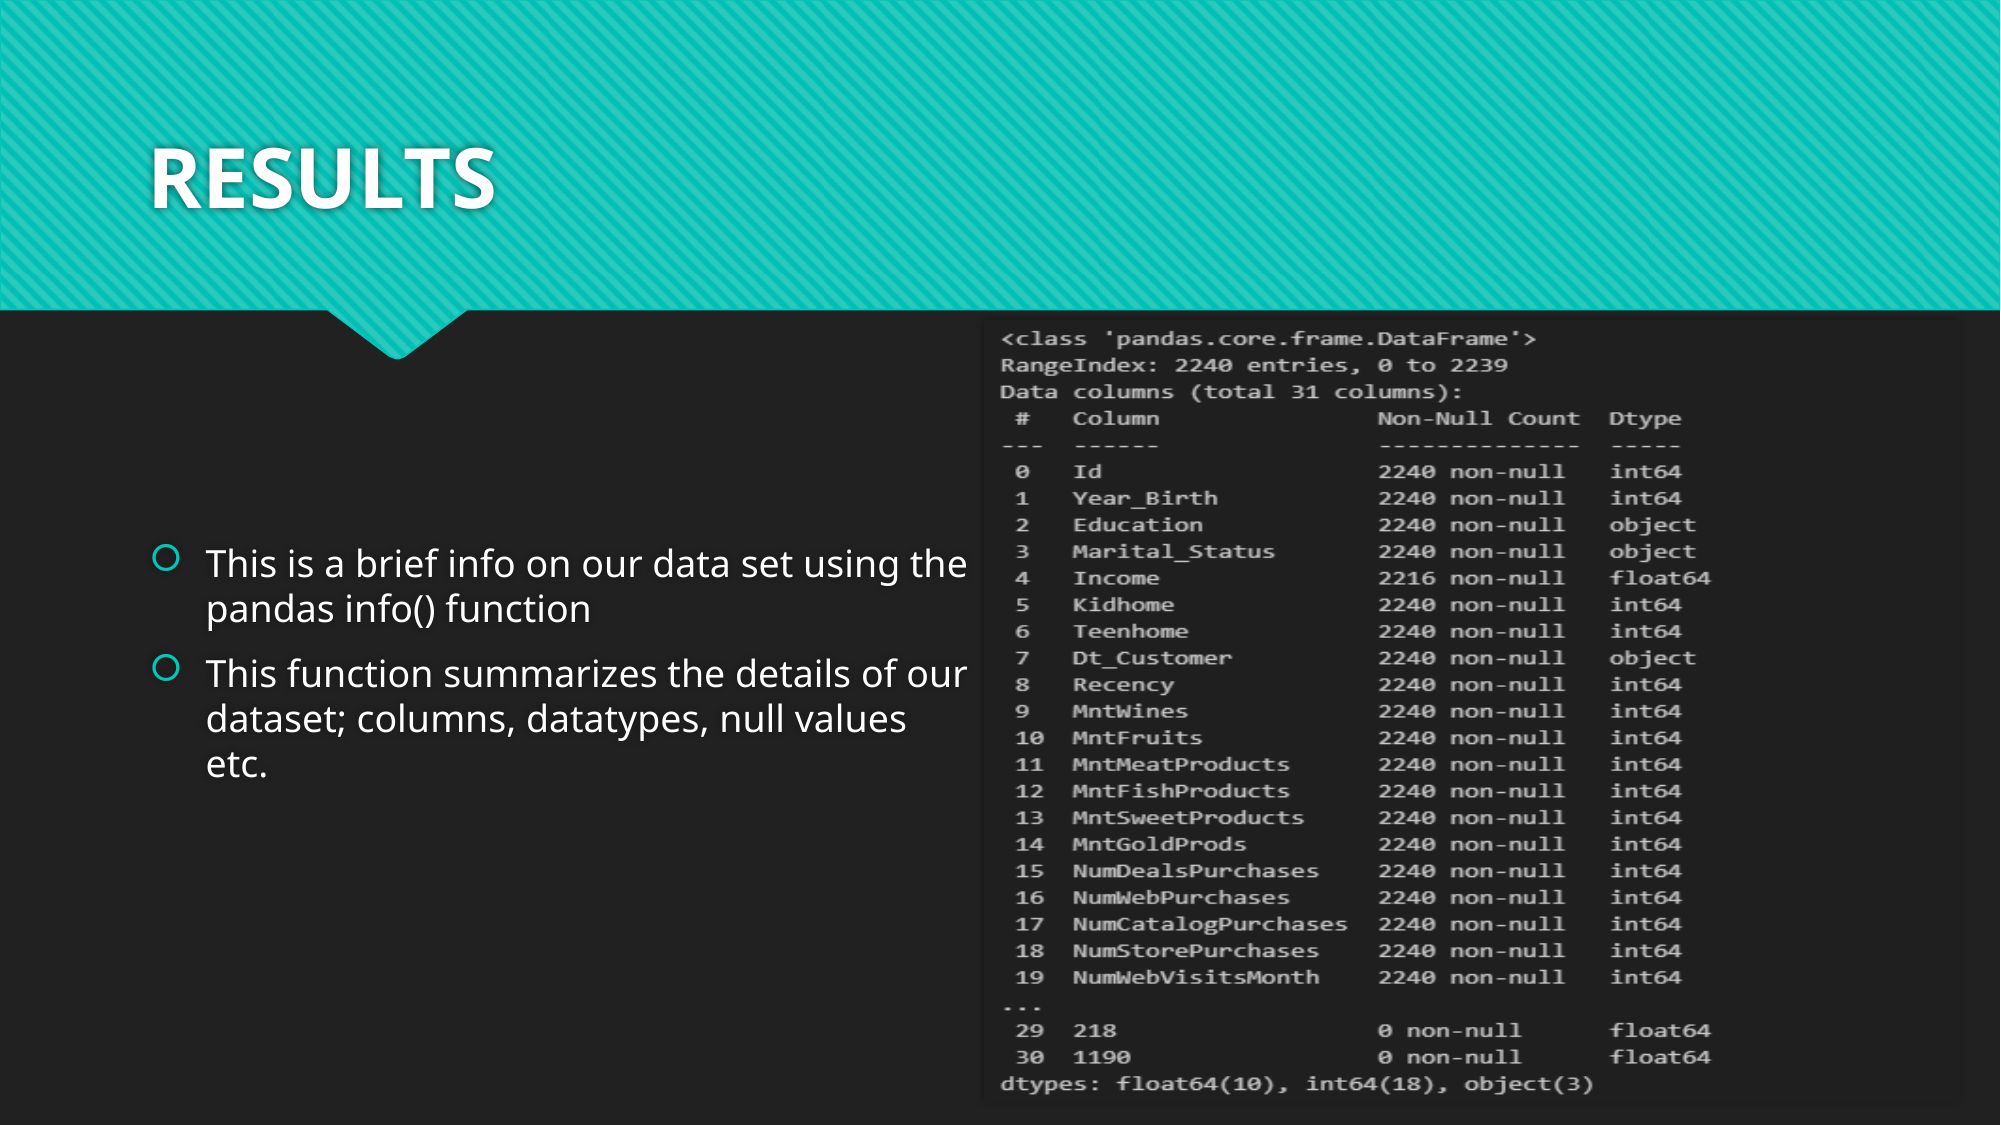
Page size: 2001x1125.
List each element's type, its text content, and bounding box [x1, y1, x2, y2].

list This is a brief info on our data set using the pandas info() function This function summarizes the details of our dataset; columns, datatypes, null values etc. [134, 364, 978, 962]
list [984, 320, 1960, 1103]
title RESULTS [132, 73, 1868, 233]
